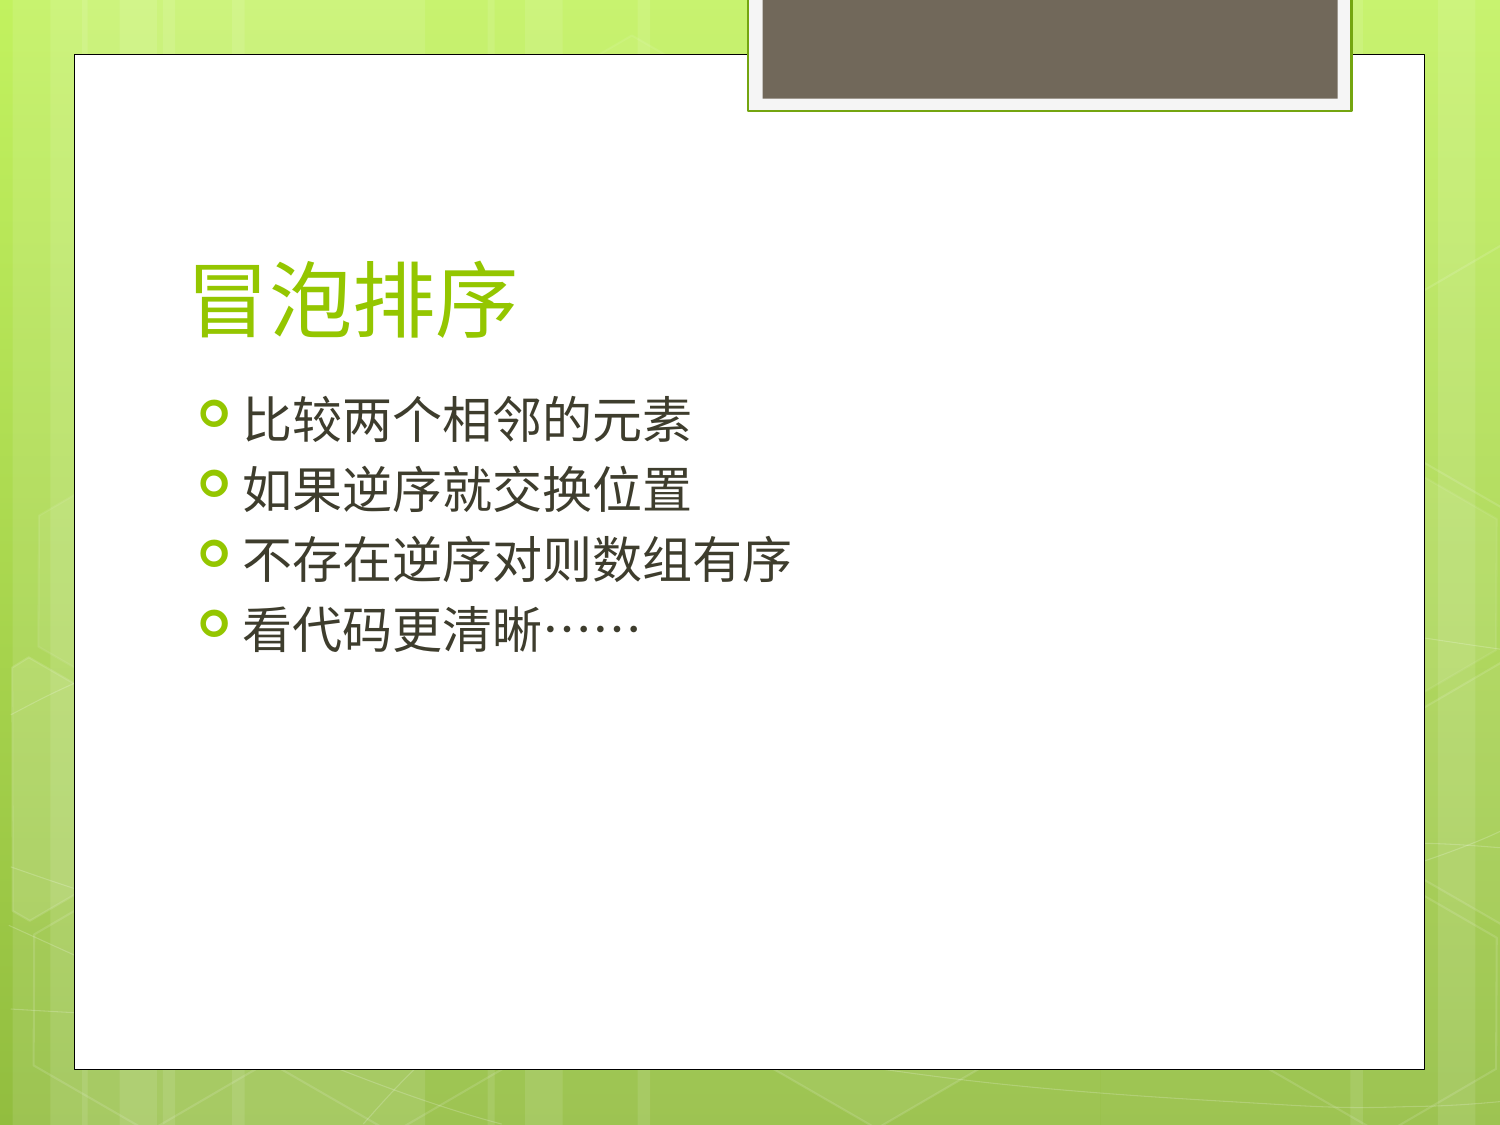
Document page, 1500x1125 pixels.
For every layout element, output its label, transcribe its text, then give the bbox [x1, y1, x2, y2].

list 比较两个相邻的元素 如果逆序就交换位置 不存在逆序对则数组有序 看代码更清晰…… [171, 381, 1283, 957]
title 冒泡排序 [171, 168, 1324, 357]
